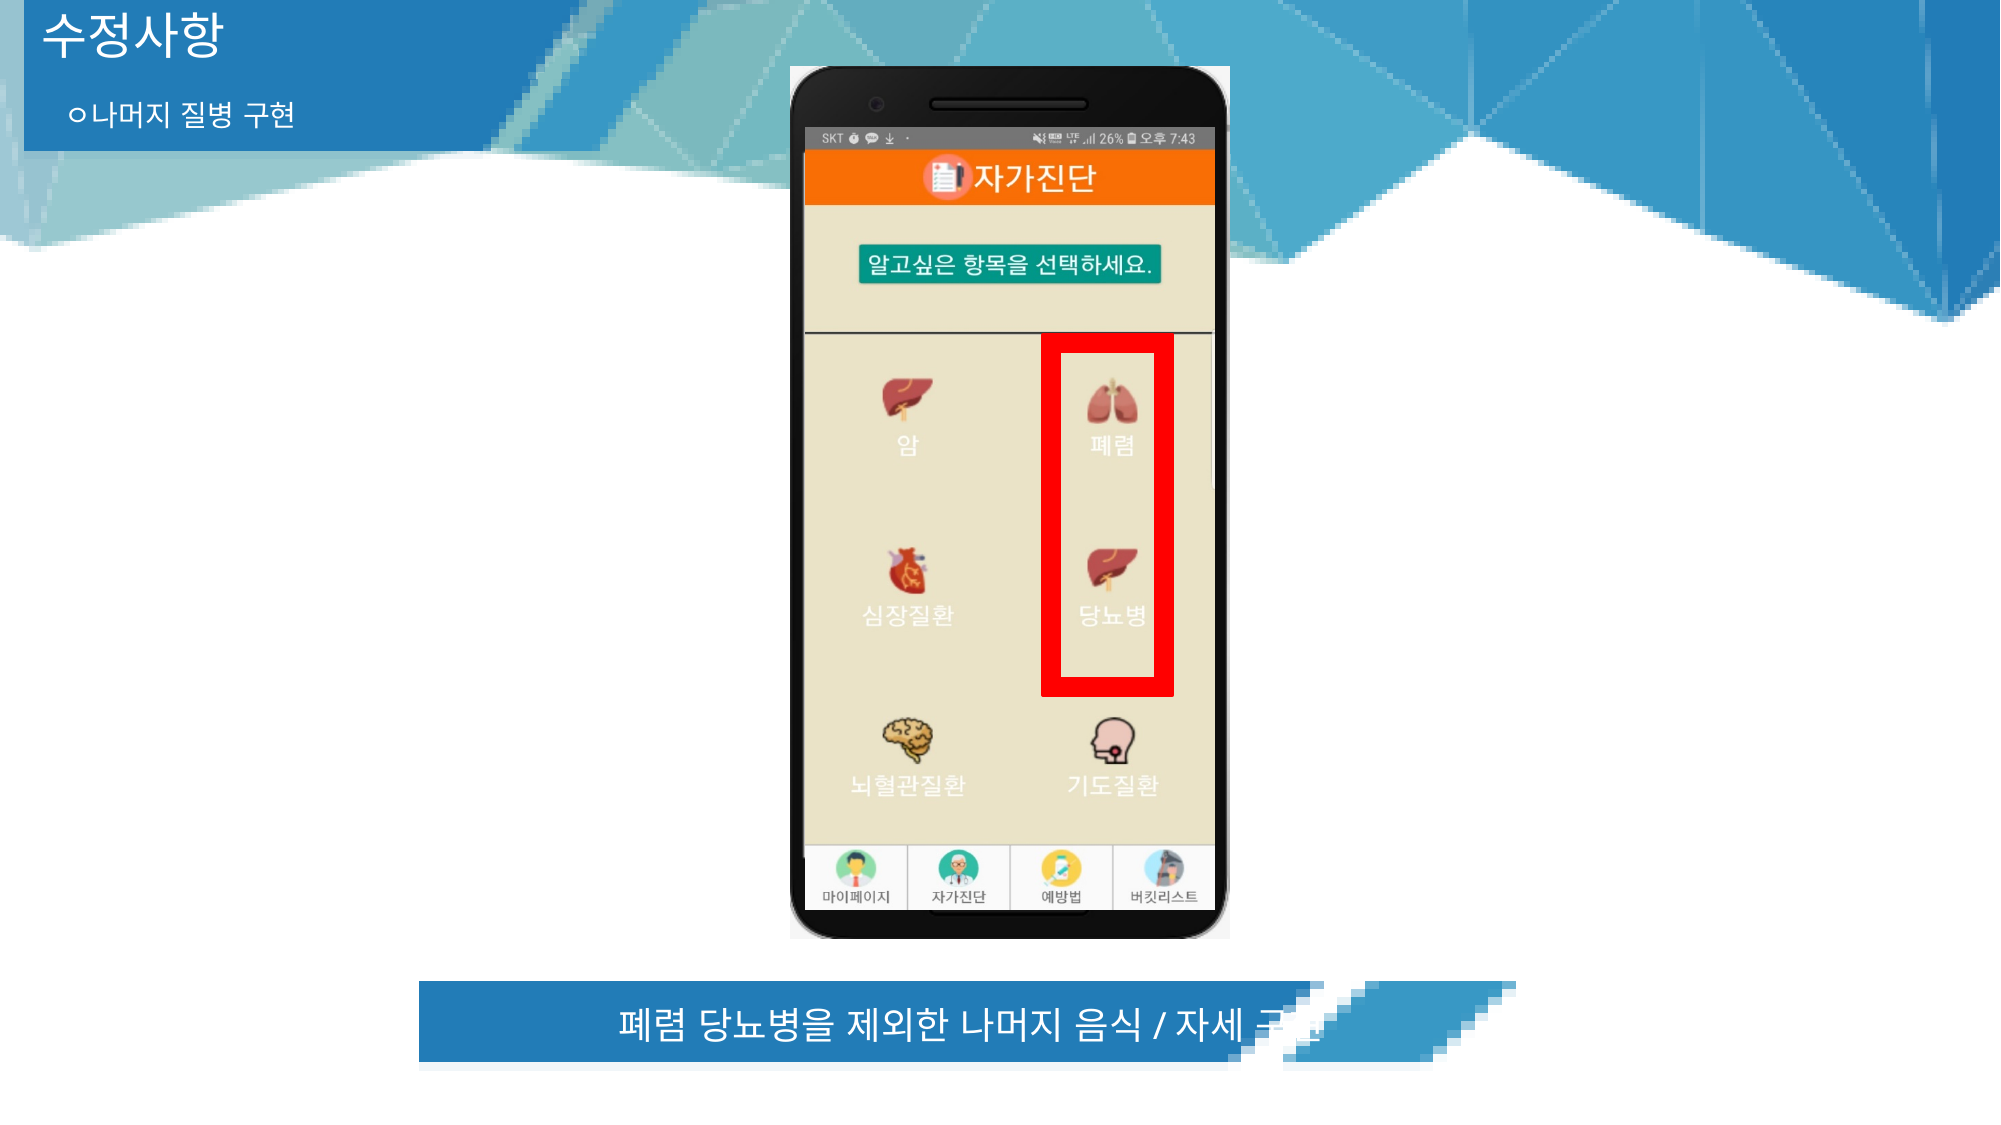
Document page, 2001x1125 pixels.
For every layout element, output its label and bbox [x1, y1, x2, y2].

text_box [419, 981, 1530, 1071]
picture [0, 0, 2000, 1098]
text_box [23, 78, 655, 159]
